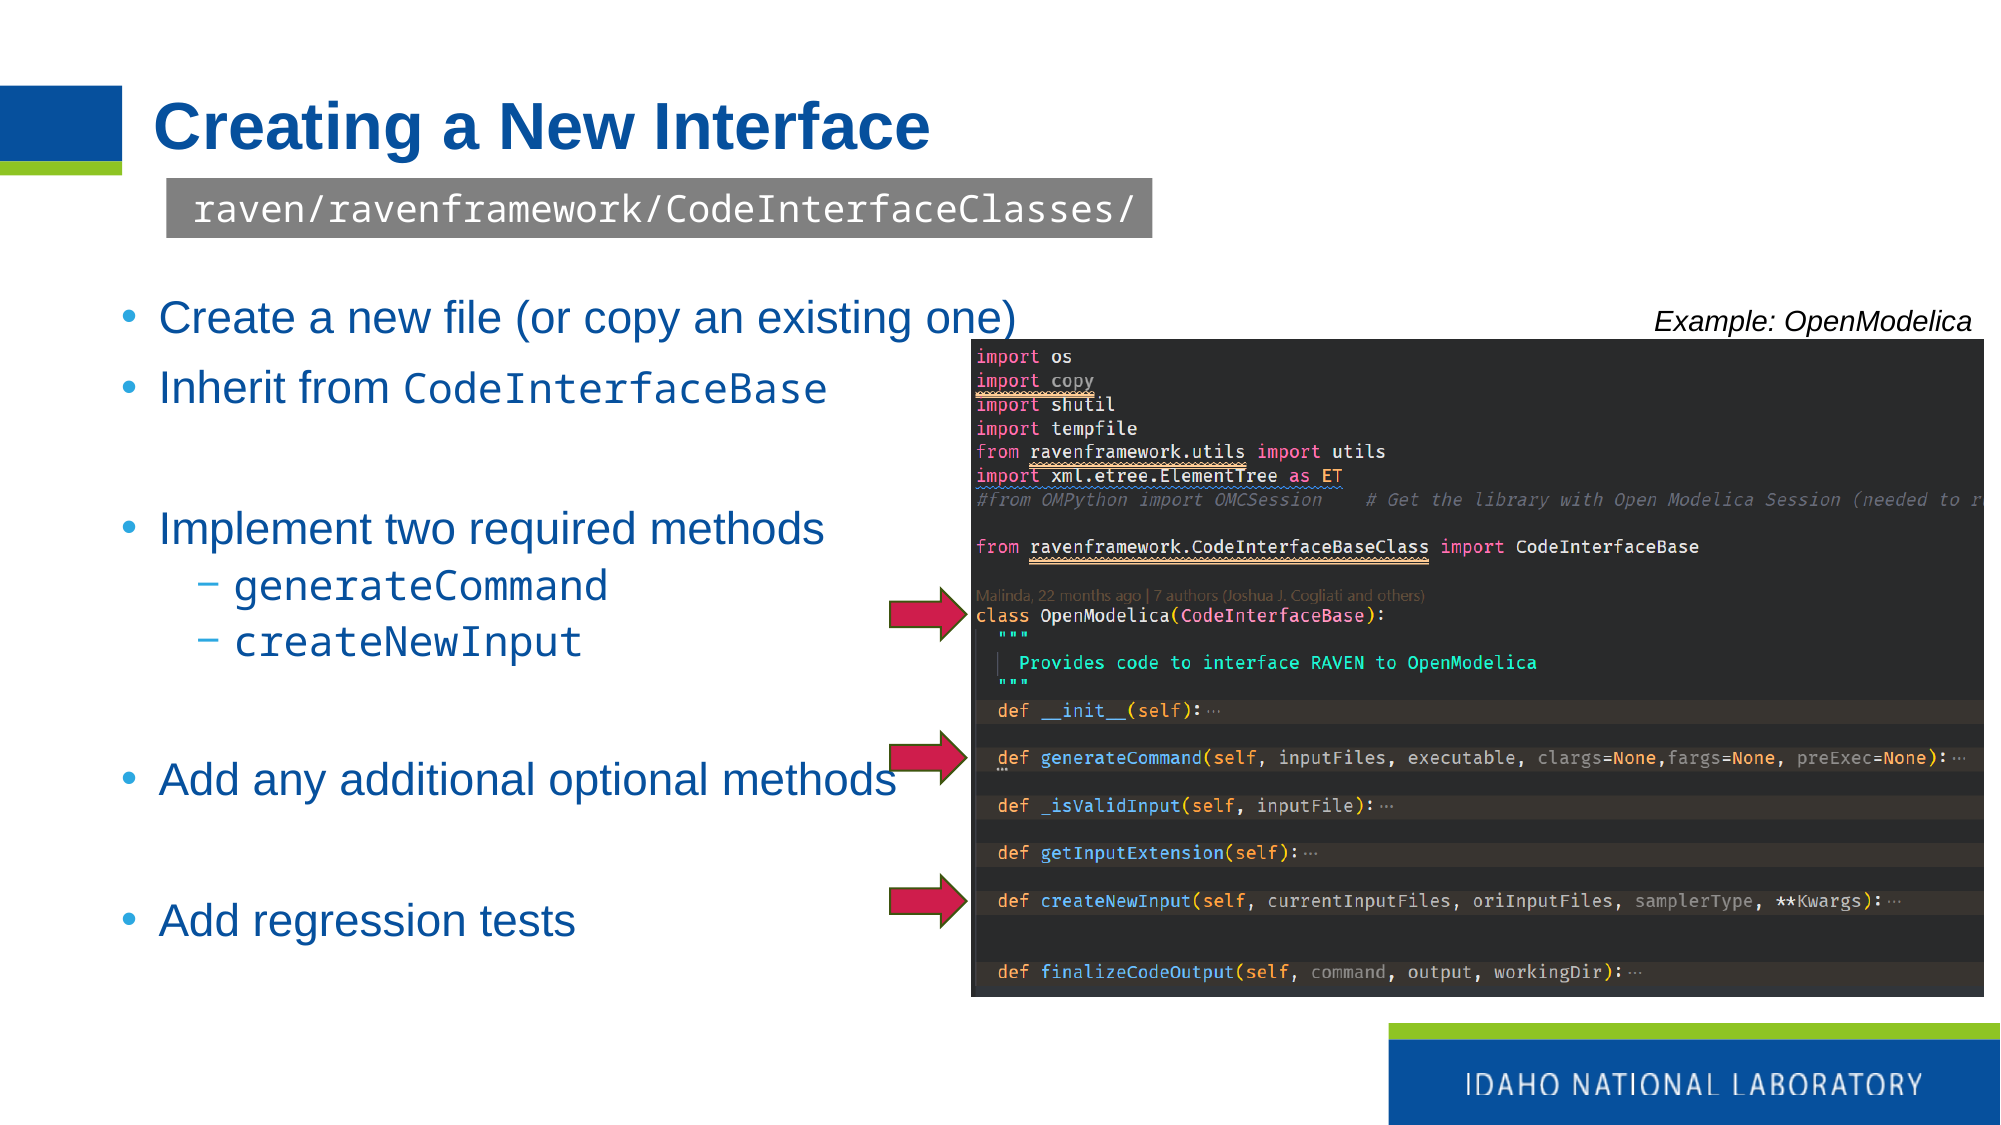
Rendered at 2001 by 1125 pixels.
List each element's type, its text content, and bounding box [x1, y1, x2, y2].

list Create a new file (or copy an existing one) Inherit from CodeInterfaceBase Implement two required methods generateCommand createNewInput Add any additional optional methods Add regression tests [120, 294, 1065, 985]
text_box [889, 729, 968, 786]
text_box Example: OpenModelica [1639, 294, 1988, 345]
picture [971, 339, 1984, 997]
text_box [889, 586, 968, 643]
text_box [889, 872, 968, 930]
text_box raven/ravenframework/CodeInterfaceClasses/ [166, 178, 1153, 238]
title Creating a New Interface [153, 91, 1863, 258]
